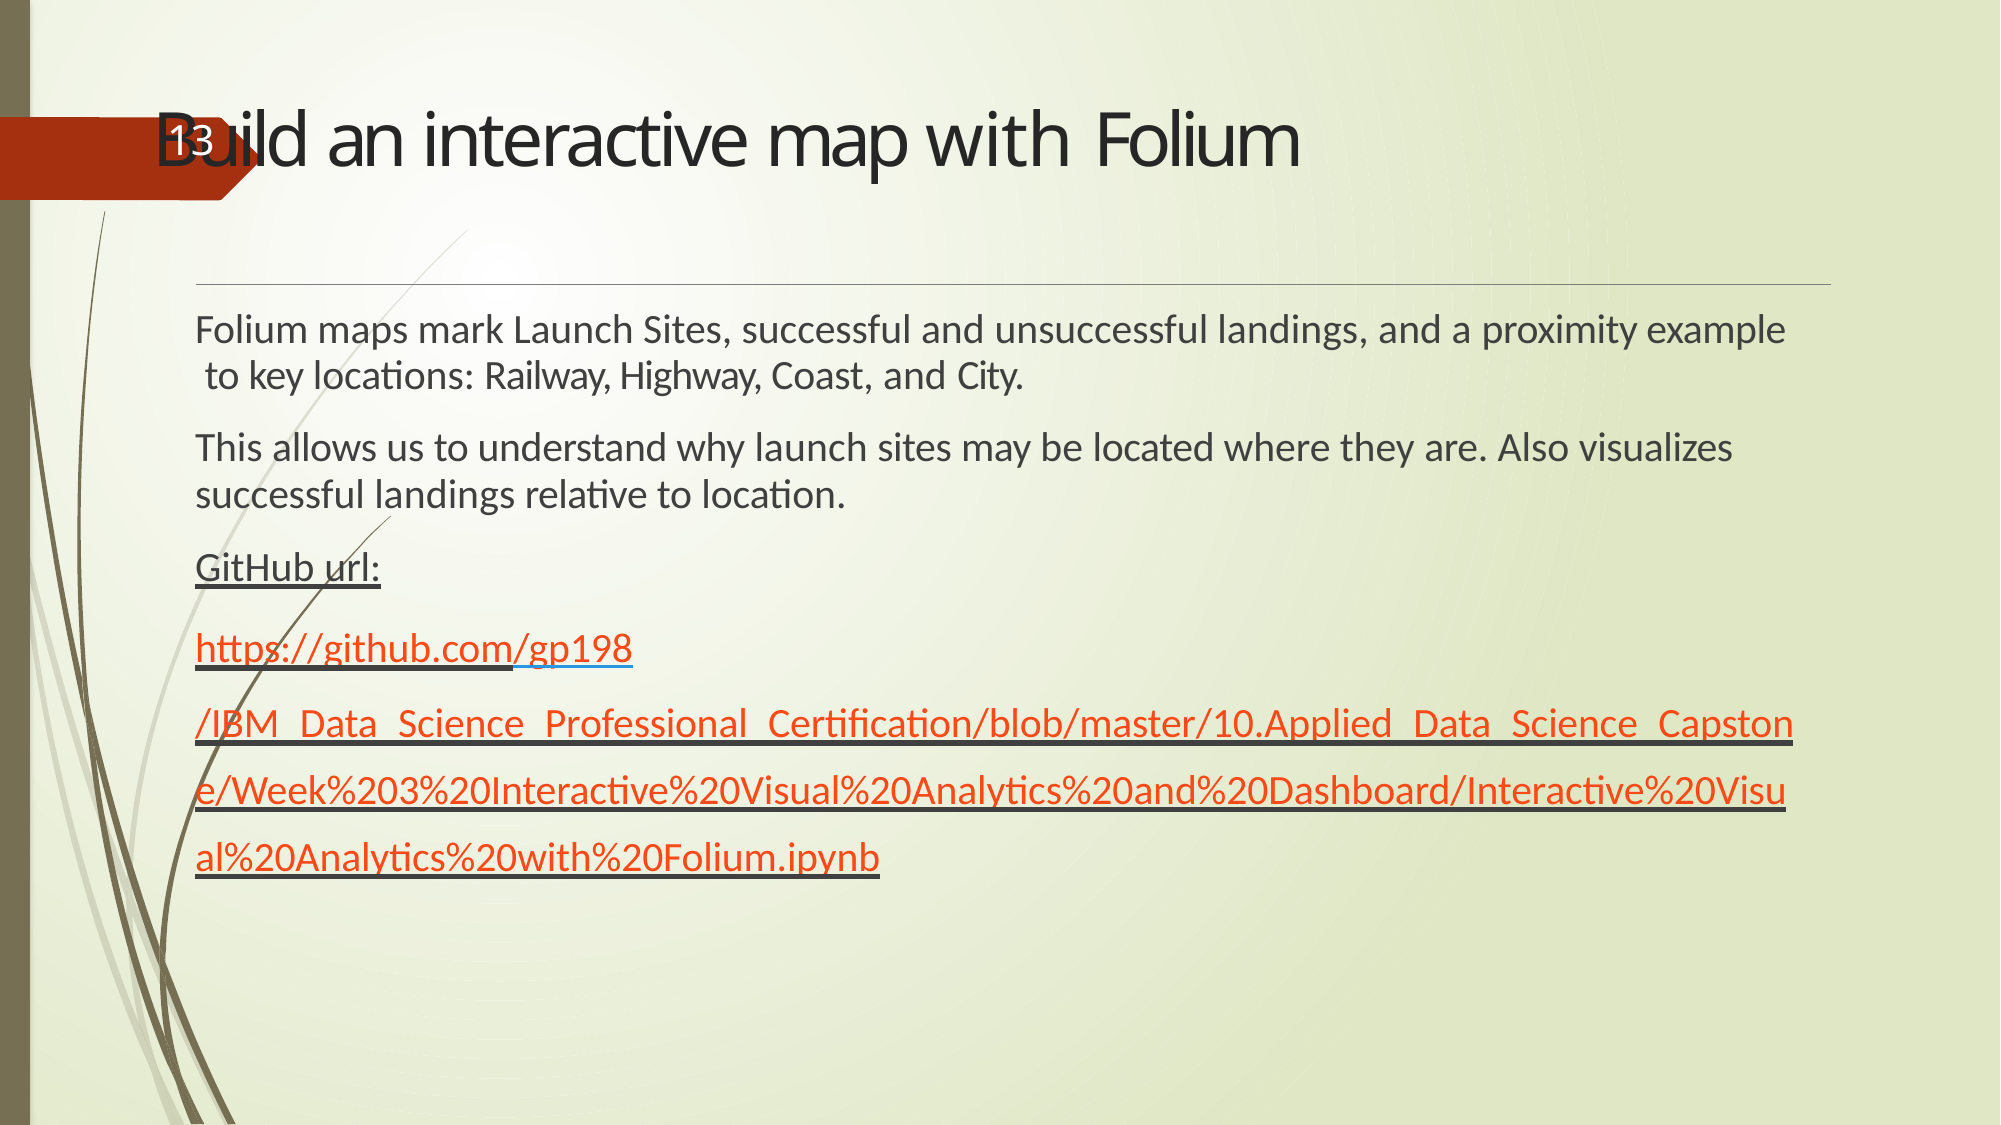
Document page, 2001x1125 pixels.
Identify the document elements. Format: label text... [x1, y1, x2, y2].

slide_number 13 [87, 0, 216, 486]
title Build an interactive map with Folium [216, 89, 1584, 280]
text_box Folium maps mark Launch Sites, successful and unsuccessful landings, and a proximity example to key locations: Railway, Highway, Coast, and City. This allows us to understand why launch sites may be located where they are. Also visualizes successful landings relative to location. GitHub url: https://github.com/gp198/IBM_Data_Science_Professional_Certification/blob/master/10.Applied_Data_Science_Capstone/Week%203%20Interactive%20Visual%20Analytics%20and%20Dashboard/Interactive%20Visual%20Analytics%20with%20Folium.ipynb [192, 299, 1795, 746]
